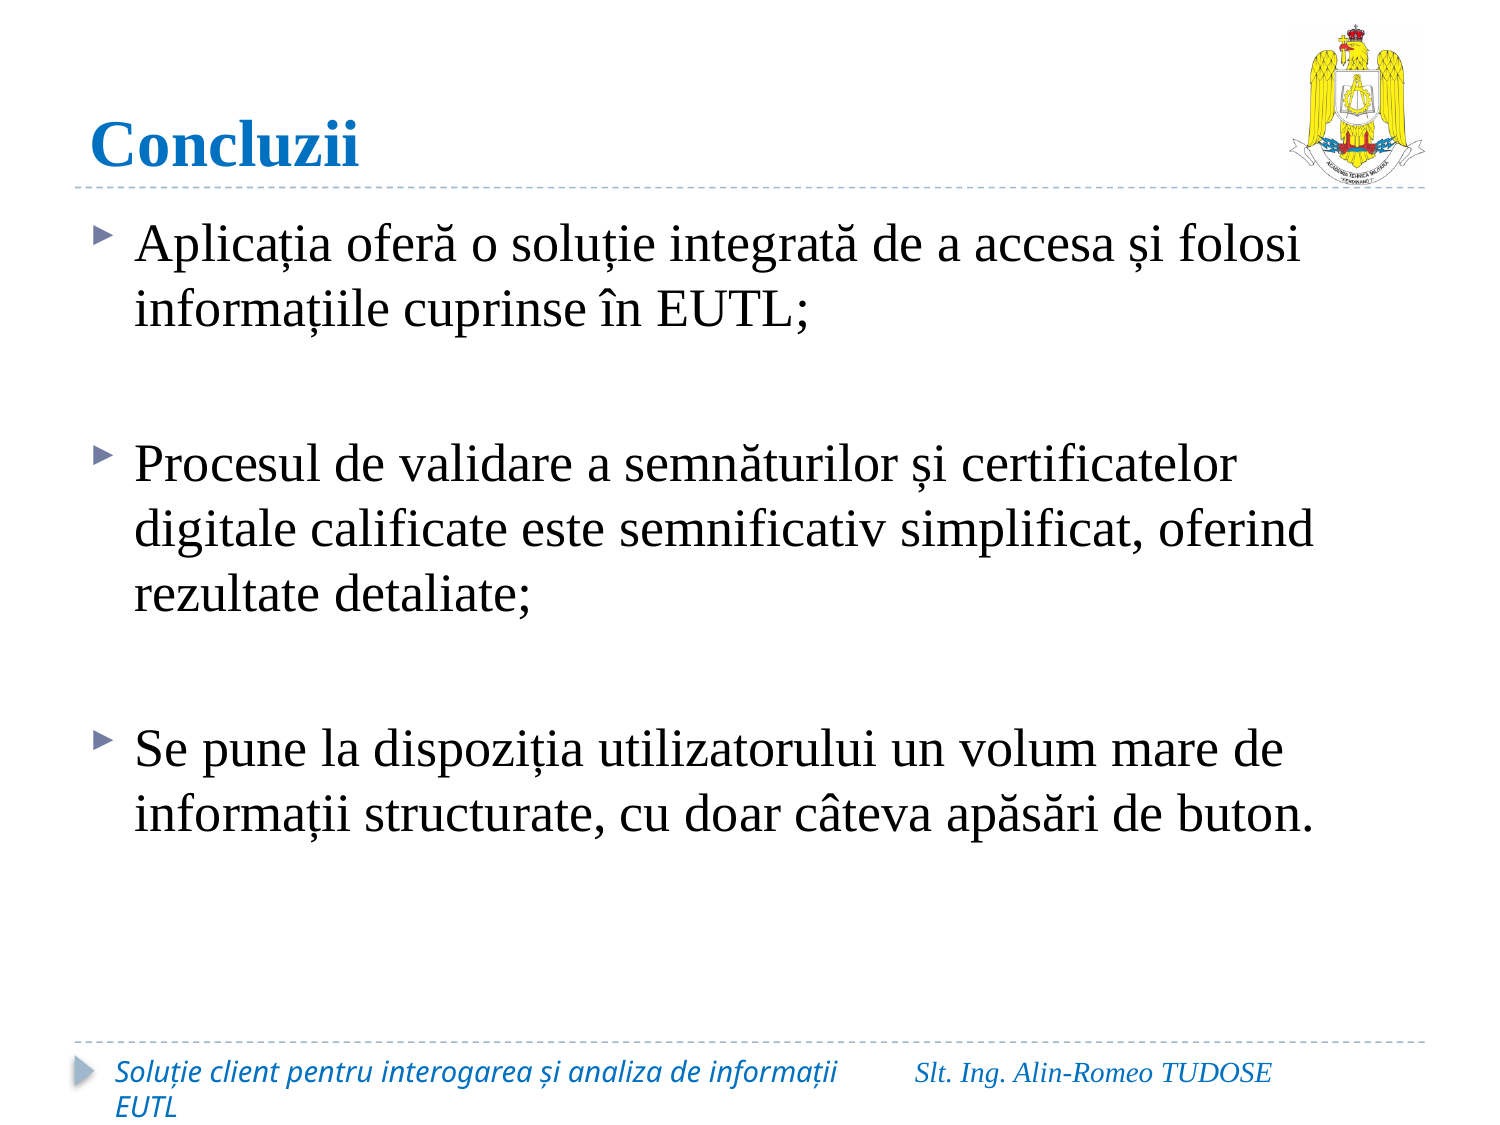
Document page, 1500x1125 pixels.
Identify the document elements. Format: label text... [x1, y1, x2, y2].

text_box Soluție client pentru interogarea și analiza de informații EUTL [99, 1046, 875, 1125]
list Aplicația oferă o soluție integrată de a accesa și folosi informațiile cuprinse în EUTL; Procesul de validare a semnăturilor și certificatelor digitale calificate este semnificativ simplificat, oferind rezultate detaliate; Se pune la dispoziția utilizatorului un volum mare de informații structurate, cu doar câteva apăsări de buton. [75, 200, 1425, 1010]
text_box Slt. Ing. Alin-Romeo TUDOSE [900, 1046, 1432, 1096]
title Concluzii [75, 24, 1425, 188]
